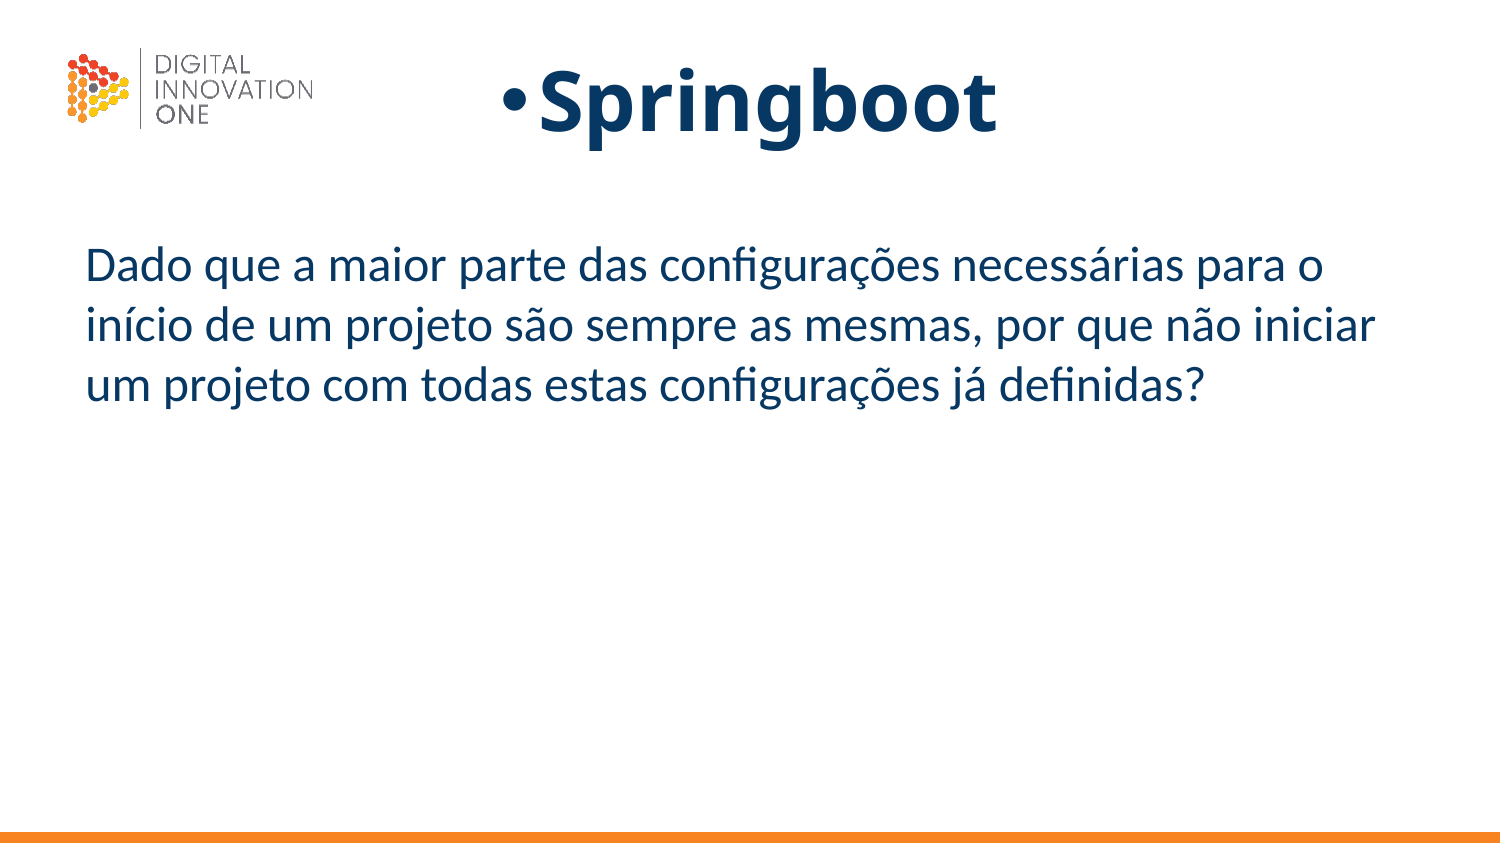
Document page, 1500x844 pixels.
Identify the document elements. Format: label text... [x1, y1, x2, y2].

picture [50, 39, 330, 137]
text_box [0, 832, 1500, 843]
text_box Dado que a maior parte das configurações necessárias para o início de um projeto são sempre as mesmas, por que não iniciar um projeto com todas estas configurações já definidas? [58, 216, 1449, 717]
subtitle Springboot [51, 50, 1449, 148]
